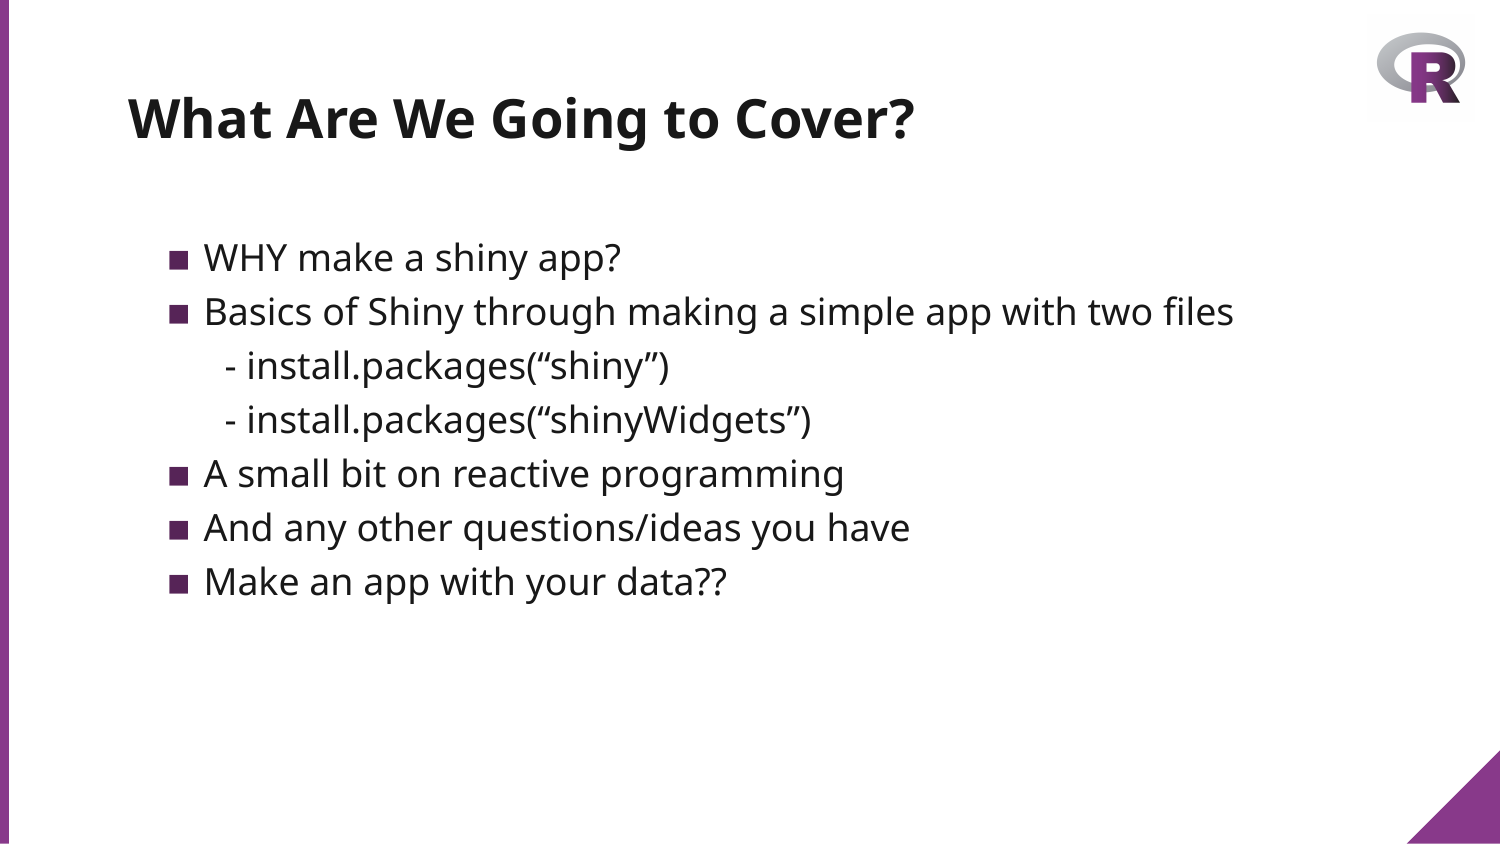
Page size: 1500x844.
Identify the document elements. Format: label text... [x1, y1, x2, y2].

title What Are We Going to Cover? [113, 69, 1114, 209]
picture [1367, 14, 1475, 122]
list WHY make a shiny app? Basics of Shiny through making a simple app with two files - install.packages(“shiny”) - install.packages(“shinyWidgets”) A small bit on reactive programming And any other questions/ideas you have Make an app with your data?? [113, 209, 1288, 727]
